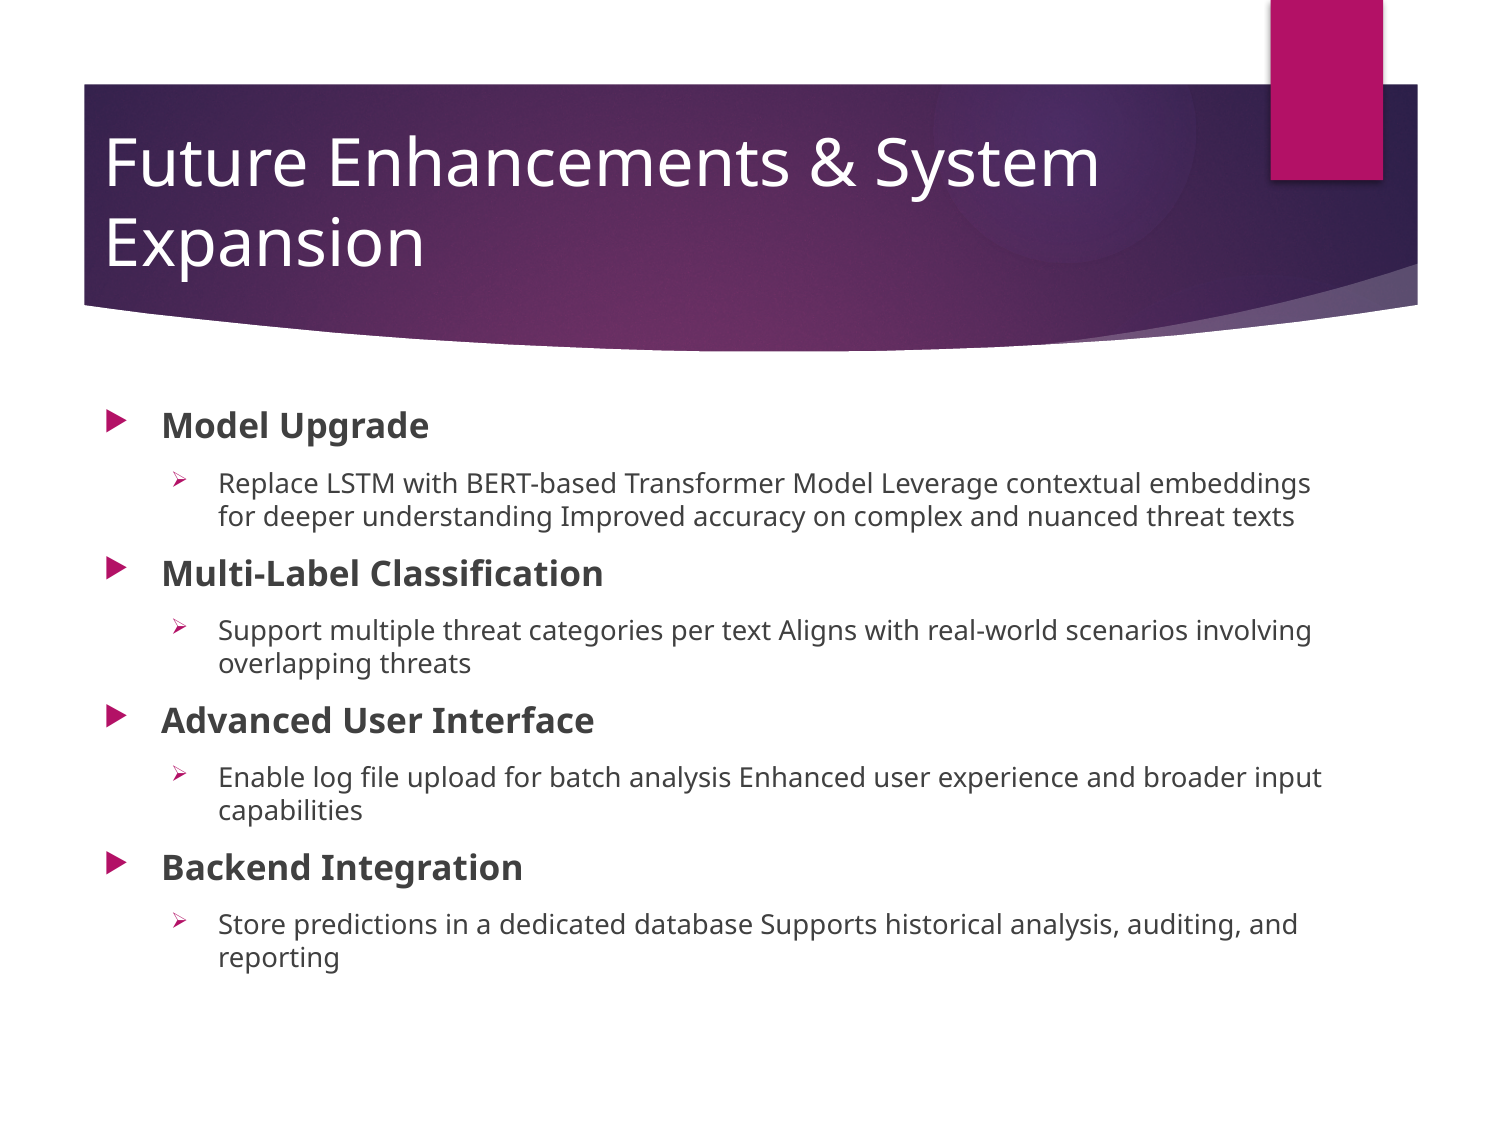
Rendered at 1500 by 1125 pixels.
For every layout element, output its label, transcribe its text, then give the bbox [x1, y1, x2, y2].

title Future Enhancements & System Expansion [88, 94, 1338, 305]
list Model Upgrade Replace LSTM with BERT-based Transformer Model Leverage contextual embeddings for deeper understanding Improved accuracy on complex and nuanced threat texts Multi-Label Classification Support multiple threat categories per text Aligns with real-world scenarios involving overlapping threats Advanced User Interface Enable log file upload for batch analysis Enhanced user experience and broader input capabilities Backend Integration Store predictions in a dedicated database Supports historical analysis, auditing, and reporting [88, 396, 1366, 991]
